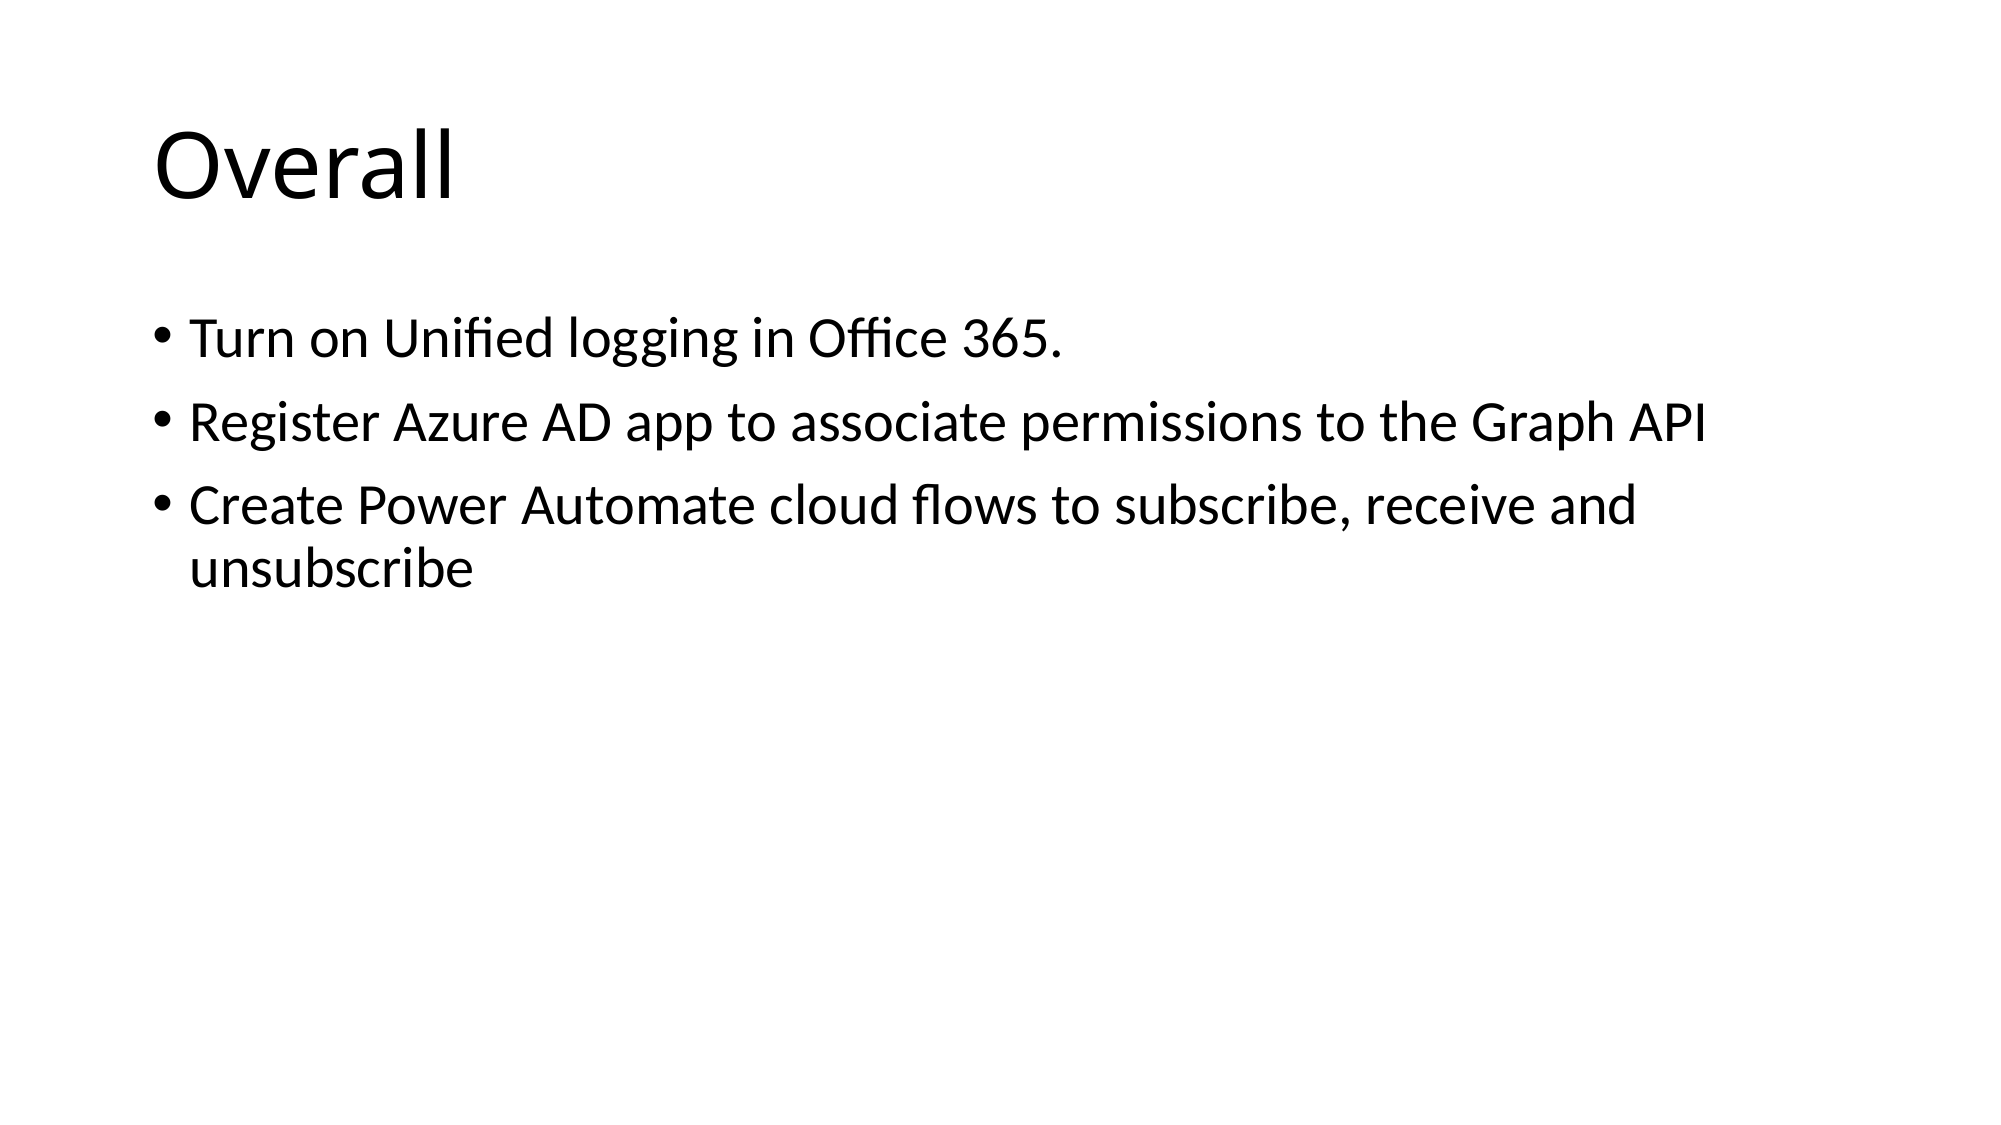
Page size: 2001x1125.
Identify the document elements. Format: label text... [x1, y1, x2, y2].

list Turn on Unified logging in Office 365. Register Azure AD app to associate permissions to the Graph API Create Power Automate cloud flows to subscribe, receive and unsubscribe [137, 299, 1863, 1014]
title Overall [137, 59, 1863, 278]
